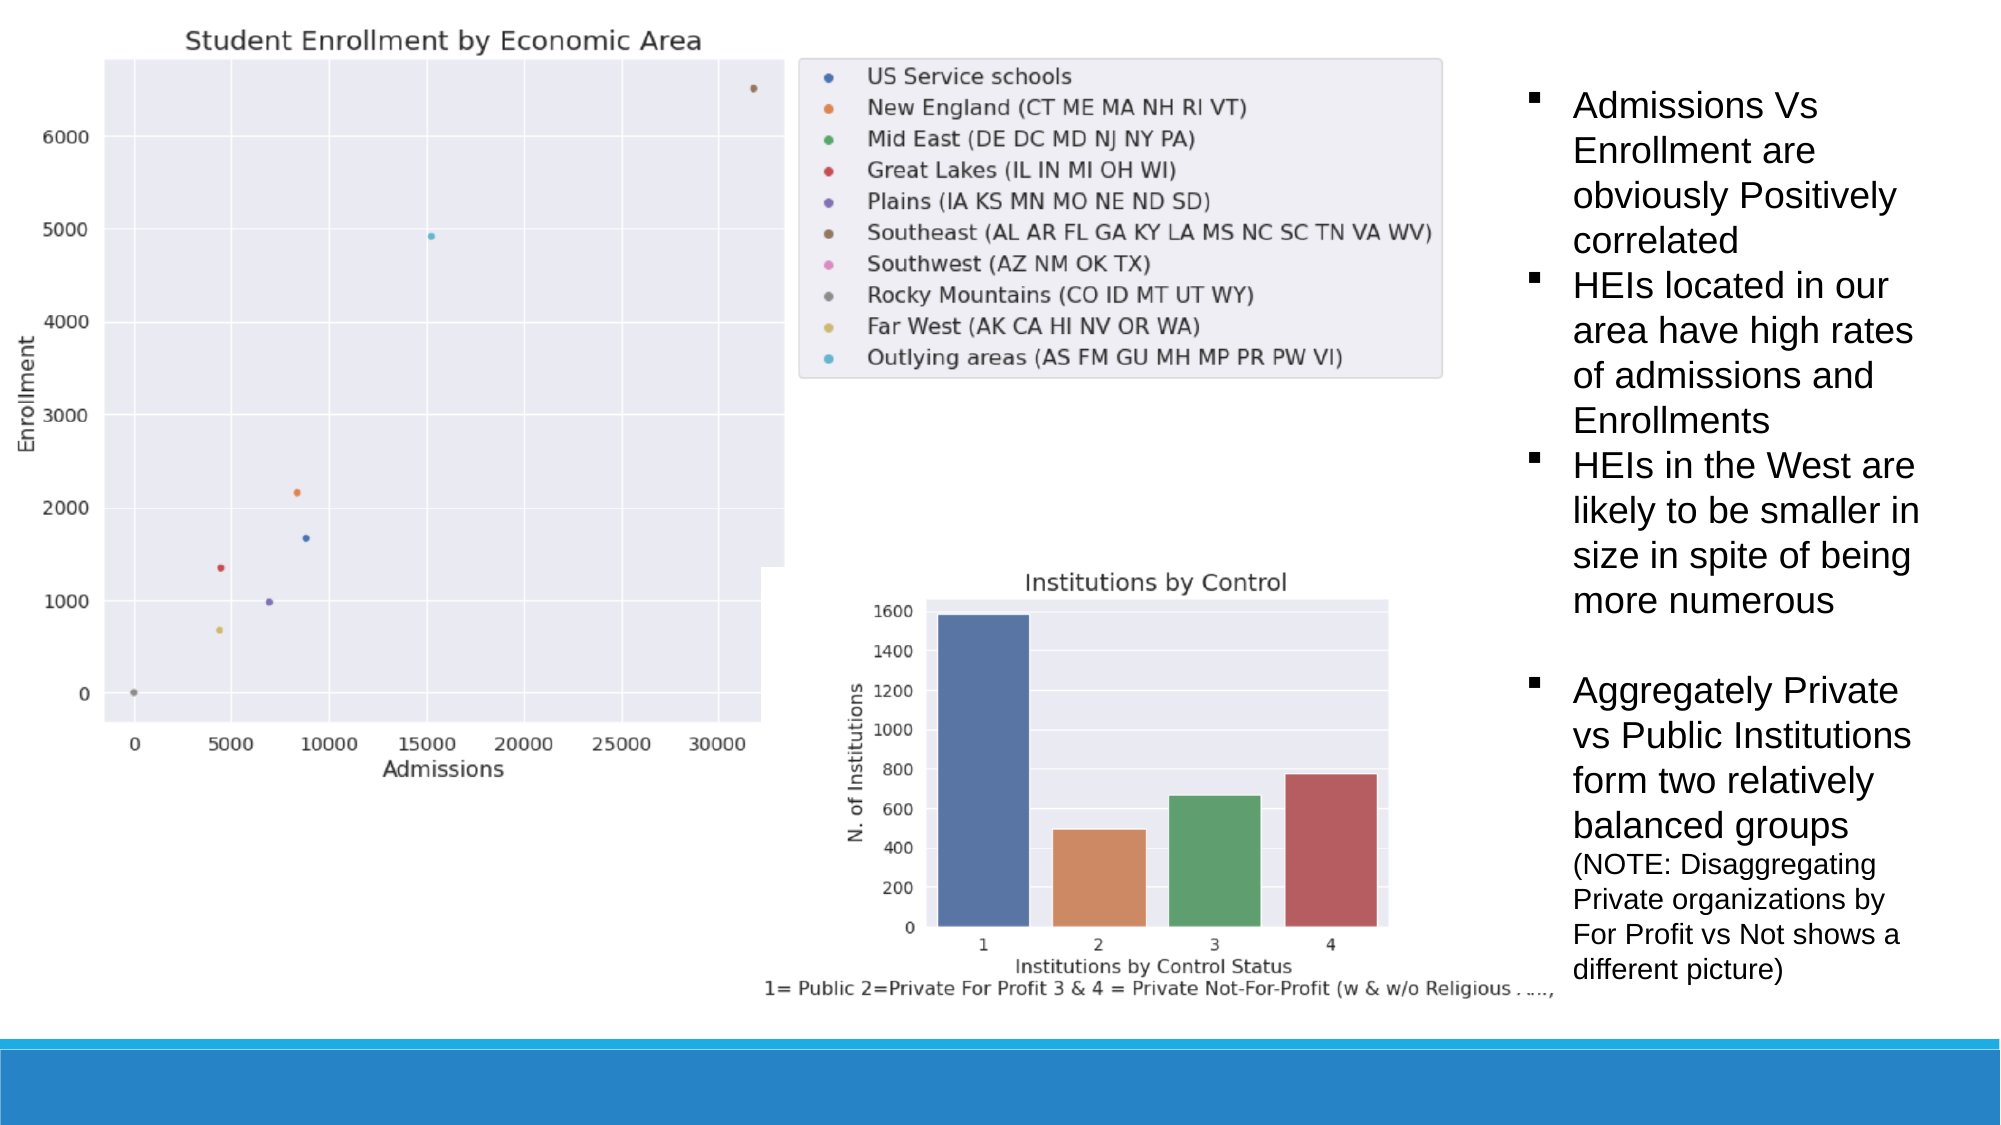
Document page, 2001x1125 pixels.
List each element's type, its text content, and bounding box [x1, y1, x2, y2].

picture [0, 27, 1580, 1006]
text_box Admissions Vs Enrollment are obviously Positively correlated HEIs located in our area have high rates of admissions and Enrollments HEIs in the West are likely to be smaller in size in spite of being more numerous Aggregately Private vs Public Institutions form two relatively balanced groups (NOTE: Disaggregating Private organizations by For Profit vs Not shows a different picture) [1511, 73, 1948, 993]
